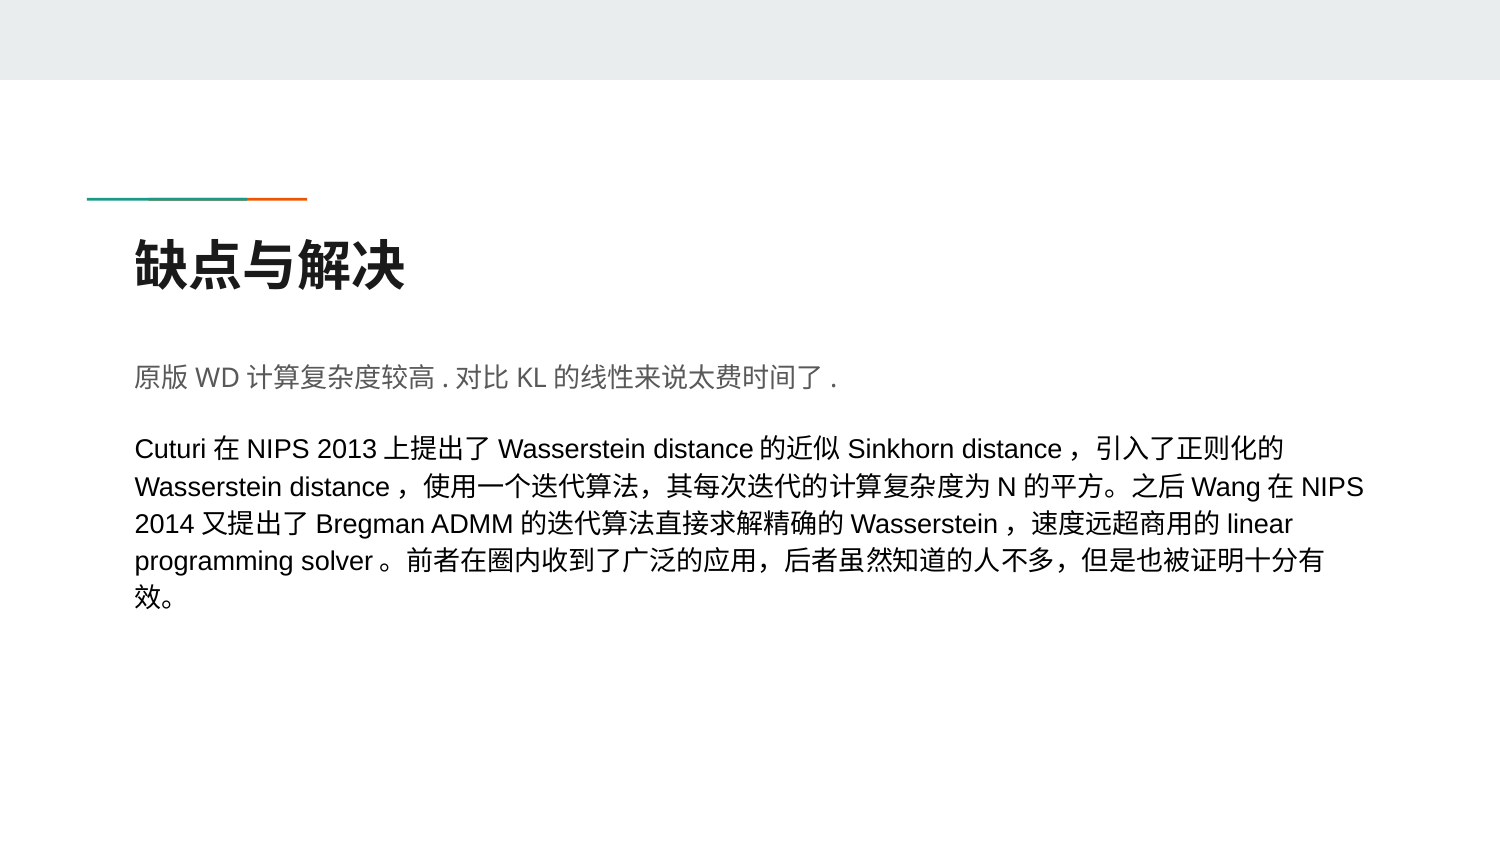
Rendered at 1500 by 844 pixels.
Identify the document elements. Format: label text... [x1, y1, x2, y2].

list 原版WD计算复杂度较高.对比KL的线性来说太费时间了. Cuturi在NIPS 2013上提出了Wasserstein distance的近似Sinkhorn distance，引入了正则化的Wasserstein distance，使用一个迭代算法，其每次迭代的计算复杂度为N的平方。之后Wang在NIPS 2014又提出了Bregman ADMM的迭代算法直接求解精确的Wasserstein，速度远超商用的linear programming solver。前者在圈内收到了广泛的应用，后者虽然知道的人不多，但是也被证明十分有效。 [119, 341, 1381, 712]
title 缺点与解决 [119, 216, 1381, 305]
